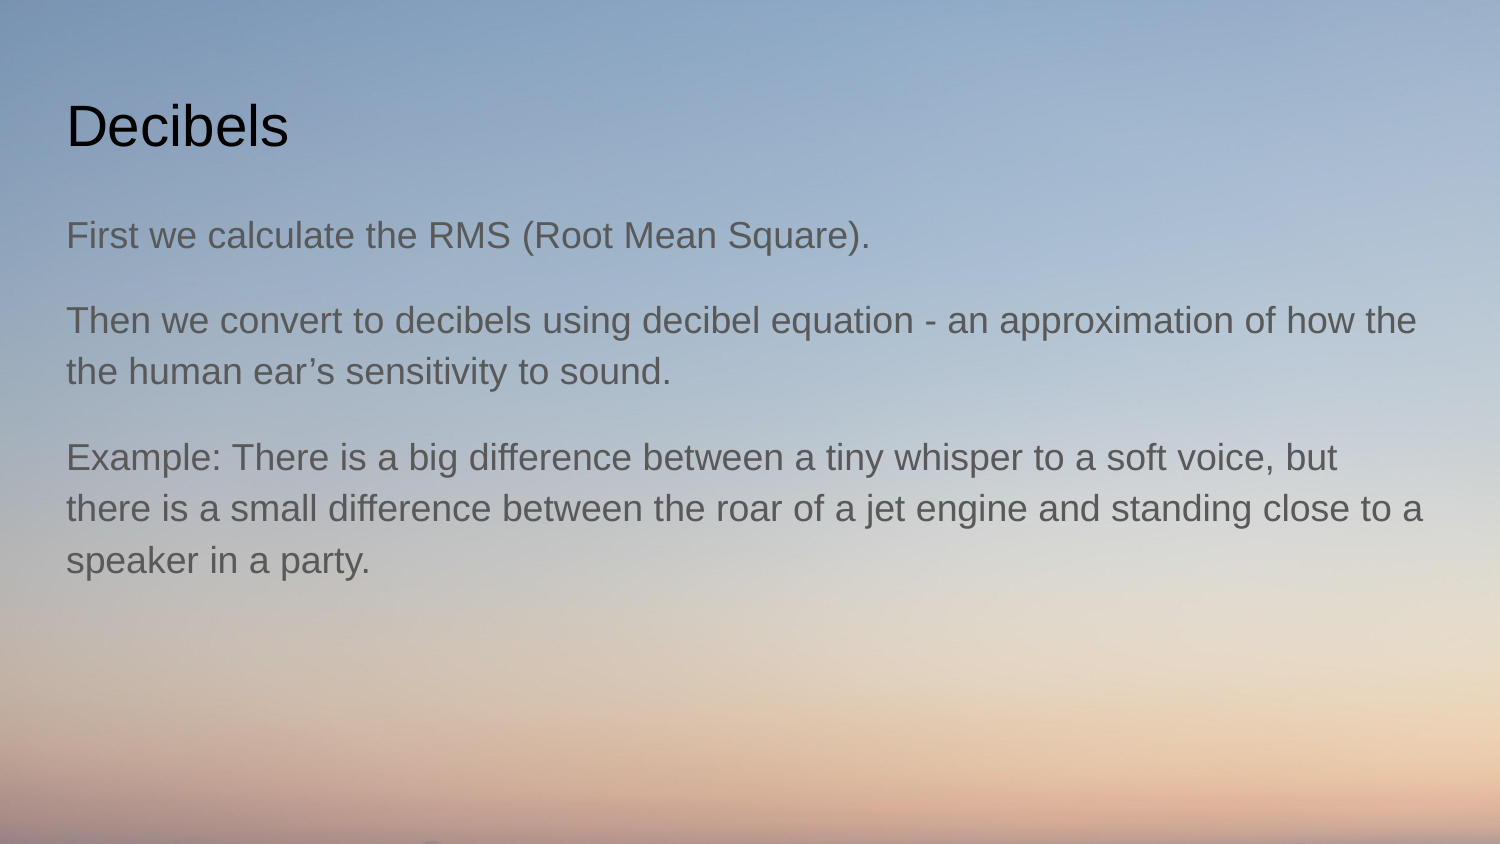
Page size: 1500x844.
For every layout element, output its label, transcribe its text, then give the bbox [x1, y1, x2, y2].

title Decibels [51, 72, 1449, 167]
list First we calculate the RMS (Root Mean Square). Then we convert to decibels using decibel equation - an approximation of how the the human ear’s sensitivity to sound. Example: There is a big difference between a tiny whisper to a soft voice, but there is a small difference between the roar of a jet engine and standing close to a speaker in a party. [51, 189, 1449, 750]
picture [0, 0, 1500, 844]
